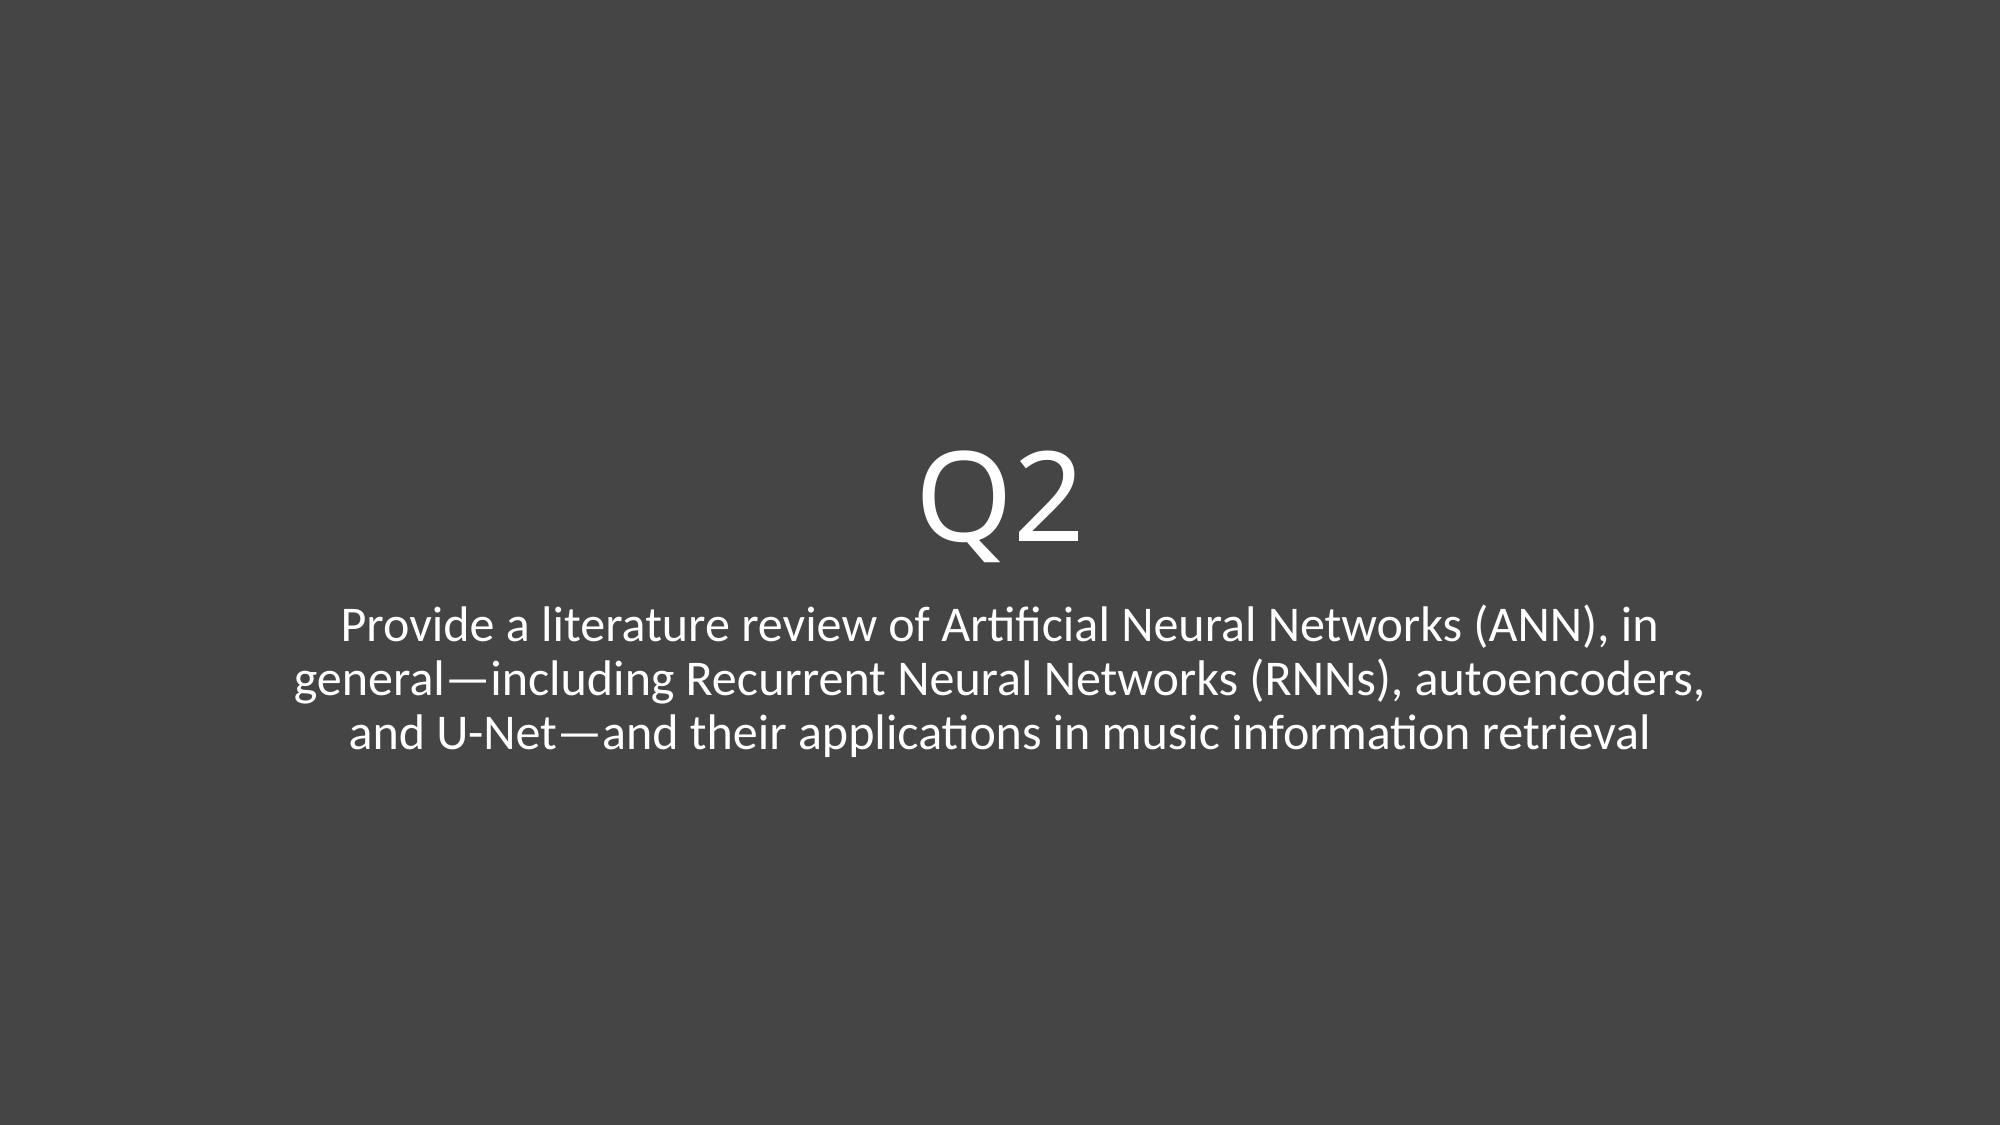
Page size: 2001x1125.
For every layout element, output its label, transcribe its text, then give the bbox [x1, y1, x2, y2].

subtitle Provide a literature review of Artificial Neural Networks (ANN), in general—including Recurrent Neural Networks (RNNs), autoencoders, and U-Net—and their applications in music information retrieval [249, 590, 1750, 863]
title Q2 [249, 184, 1750, 576]
